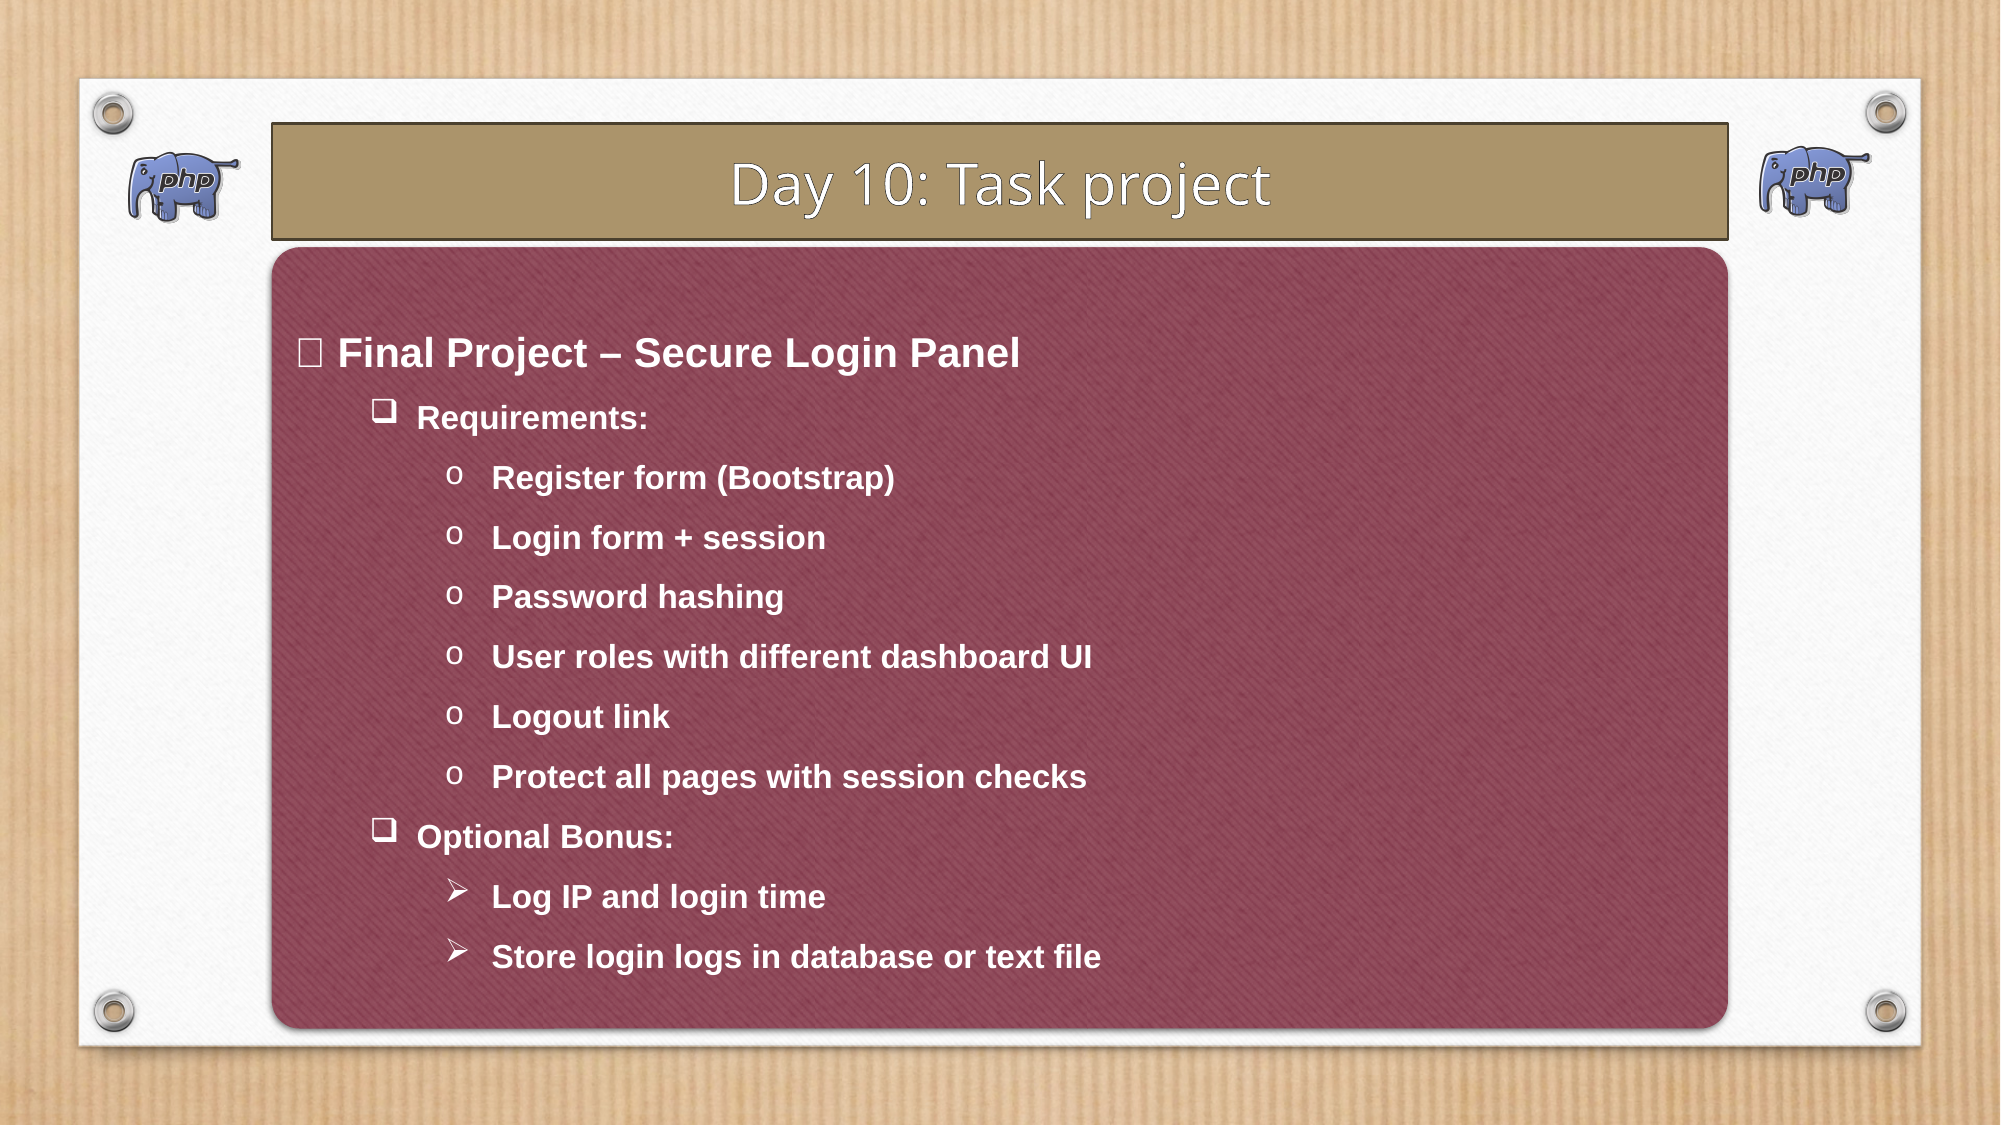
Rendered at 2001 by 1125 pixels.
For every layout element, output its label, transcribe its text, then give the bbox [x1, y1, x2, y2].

text_box 🧩 Final Project – Secure Login Panel Requirements: Register form (Bootstrap) Login form + session Password hashing User roles with different dashboard UI Logout link Protect all pages with session checks Optional Bonus: Log IP and login time Store login logs in database or text file [271, 247, 1728, 1029]
picture [0, 0, 2001, 1125]
text_box Day 10: Task project [271, 122, 1729, 241]
